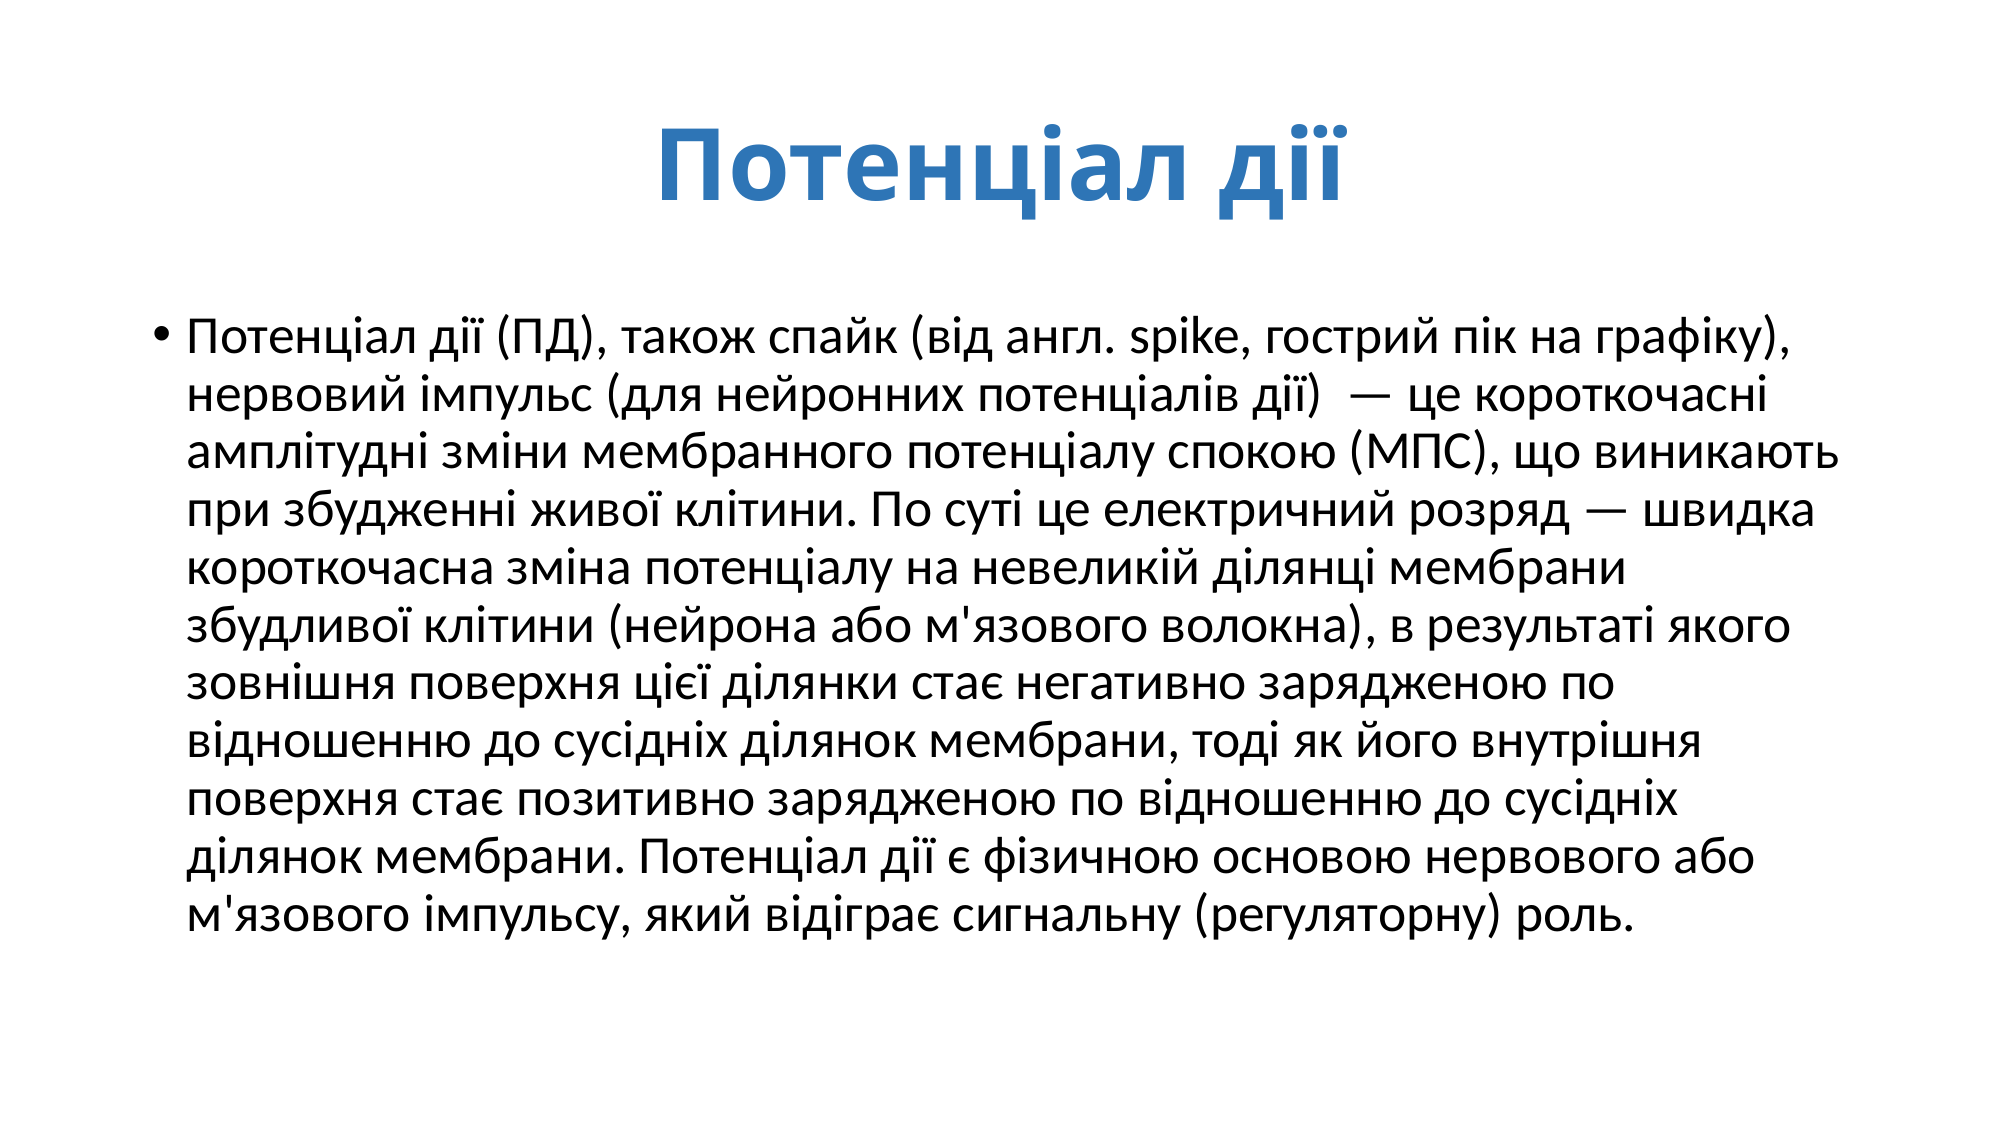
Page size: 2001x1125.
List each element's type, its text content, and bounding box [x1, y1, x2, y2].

title Потенціал дії [137, 59, 1863, 278]
list Потенціал дії (ПД), також спайк (від англ. spike, гострий пік на графіку), нервовий імпульс (для нейронних потенціалів дії) — це короткочасні амплітудні зміни мембранного потенціалу спокою (МПС), що виникають при збудженні живої клітини. По суті це електричний розряд — швидка короткочасна зміна потенціалу на невеликій ділянці мембрани збудливої клітини (нейрона або м'язового волокна), в результаті якого зовнішня поверхня цієї ділянки стає негативно зарядженою по відношенню до сусідніх ділянок мембрани, тоді як його внутрішня поверхня стає позитивно зарядженою по відношенню до сусідніх ділянок мембрани. Потенціал дії є фізичною основою нервового або м'язового імпульсу, який відіграє сигнальну (регуляторну) роль. [137, 299, 1863, 1014]
